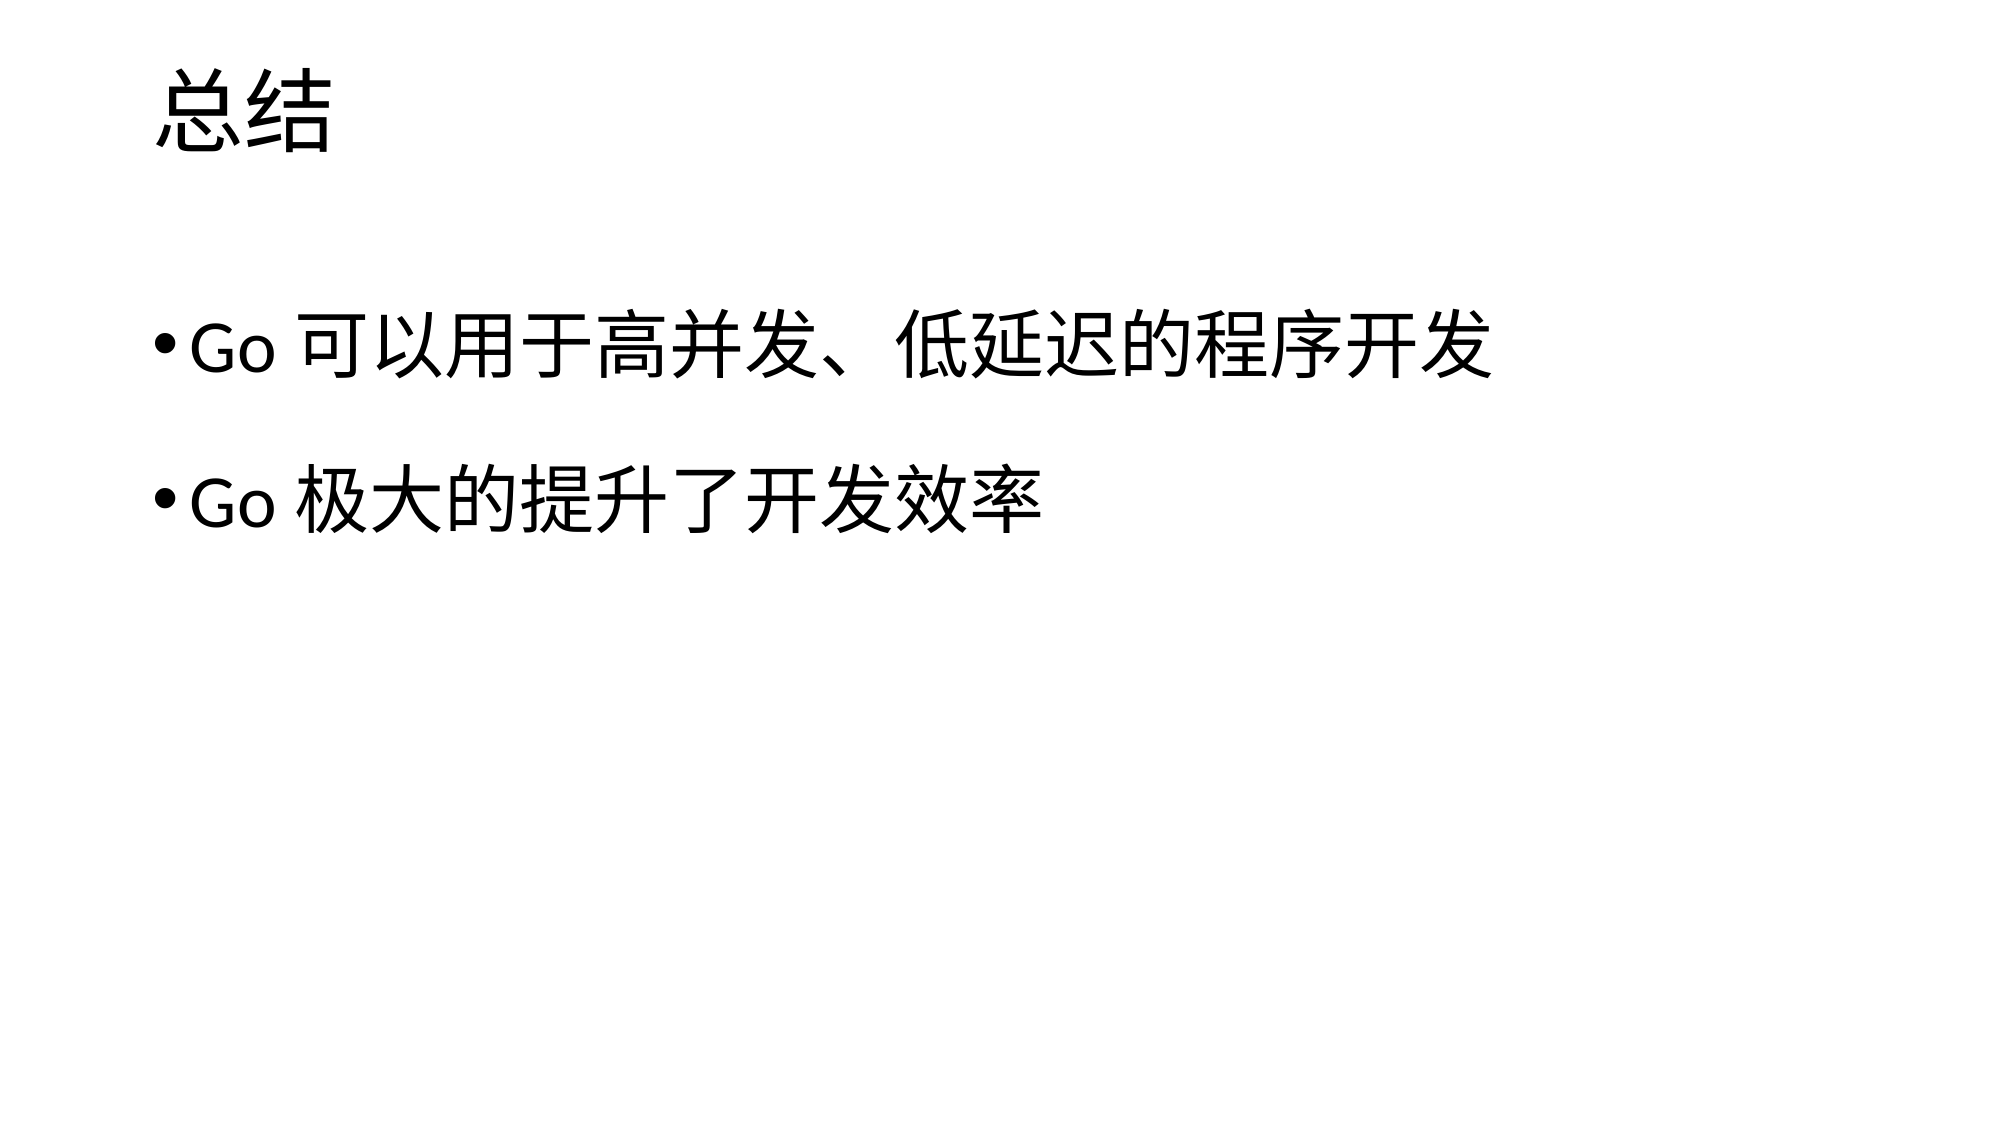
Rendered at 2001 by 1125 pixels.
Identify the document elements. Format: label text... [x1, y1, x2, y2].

title 总结 [137, 35, 1863, 197]
list Go可以用于高并发、低延迟的程序开发 Go极大的提升了开发效率 [137, 244, 1863, 1072]
